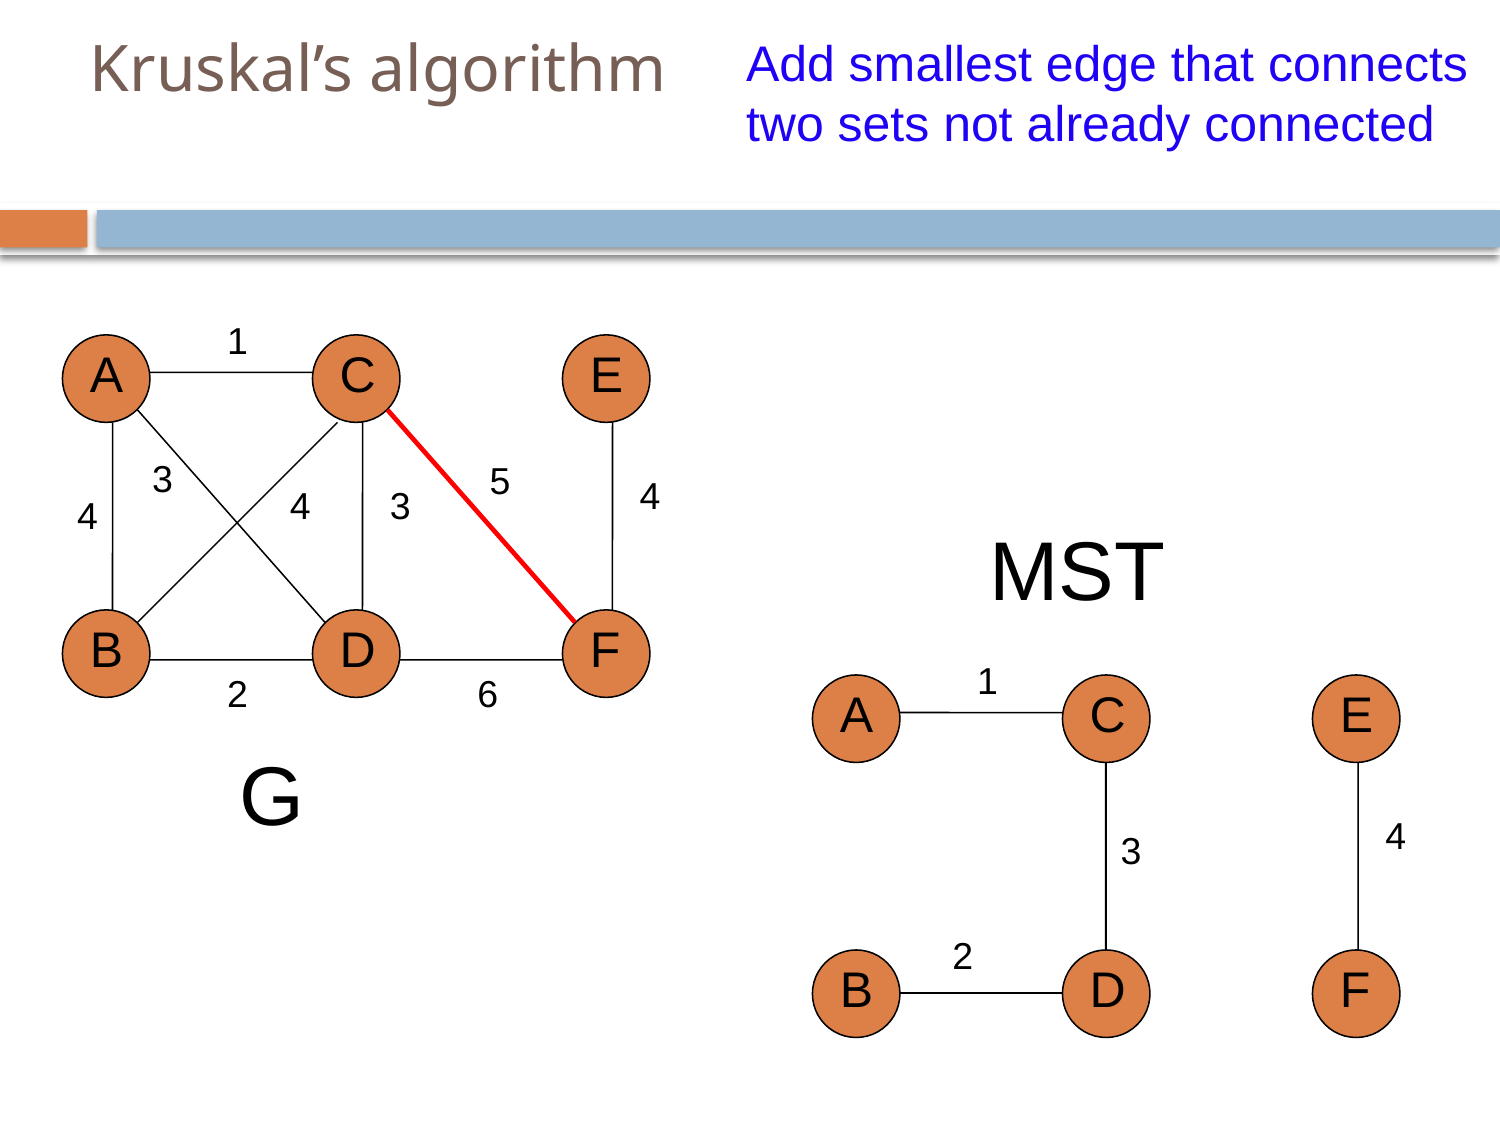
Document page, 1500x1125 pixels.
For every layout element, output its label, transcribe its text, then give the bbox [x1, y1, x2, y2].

text_box 3 [137, 447, 225, 508]
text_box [62, 334, 151, 423]
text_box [1312, 949, 1401, 1038]
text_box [62, 609, 151, 698]
text_box 4 [624, 464, 713, 525]
text_box 4 [1370, 804, 1459, 865]
text_box 4 [274, 474, 363, 535]
text_box 5 [474, 449, 563, 510]
text_box G [225, 734, 350, 850]
text_box 3 [1105, 819, 1194, 880]
text_box 1 [962, 649, 1050, 710]
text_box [312, 609, 401, 698]
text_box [812, 949, 901, 1038]
text_box 3 [374, 474, 463, 535]
text_box MST [974, 509, 1288, 625]
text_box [1312, 674, 1401, 763]
text_box 4 [62, 484, 150, 545]
text_box 6 [462, 662, 550, 722]
text_box 2 [212, 662, 300, 722]
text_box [1062, 674, 1151, 763]
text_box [562, 609, 651, 698]
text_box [1062, 949, 1151, 1038]
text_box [562, 334, 651, 423]
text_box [312, 334, 401, 423]
text_box 2 [937, 925, 1025, 985]
text_box 1 [212, 309, 300, 370]
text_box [812, 674, 901, 763]
text_box Add smallest edge that connects two sets not already connected [731, 23, 1494, 159]
title Kruskal’s algorithm [75, 20, 1313, 113]
